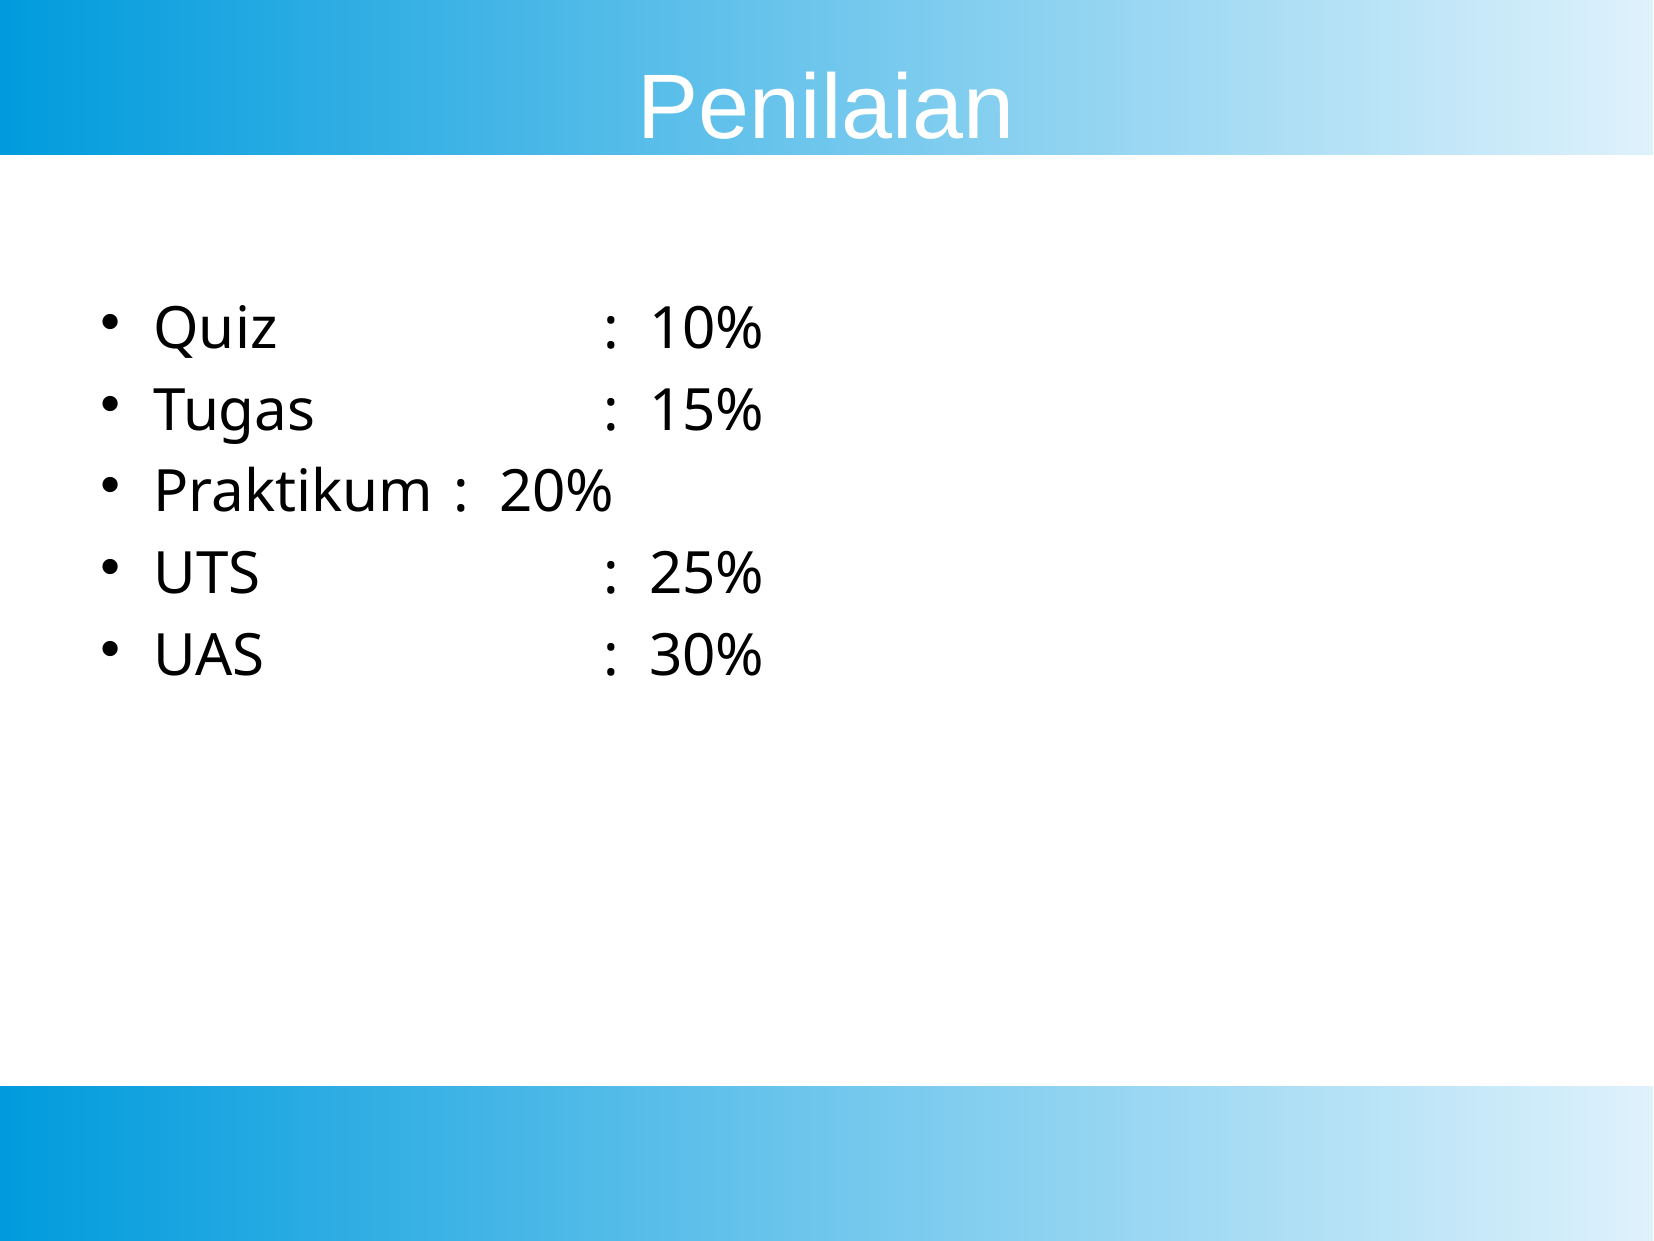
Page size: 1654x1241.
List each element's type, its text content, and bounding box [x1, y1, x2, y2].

text_box Quiz : 10% Tugas : 15% Praktikum : 20% UTS : 25% UAS : 30% [82, 290, 1571, 1010]
text_box Penilaian [82, 49, 1571, 154]
